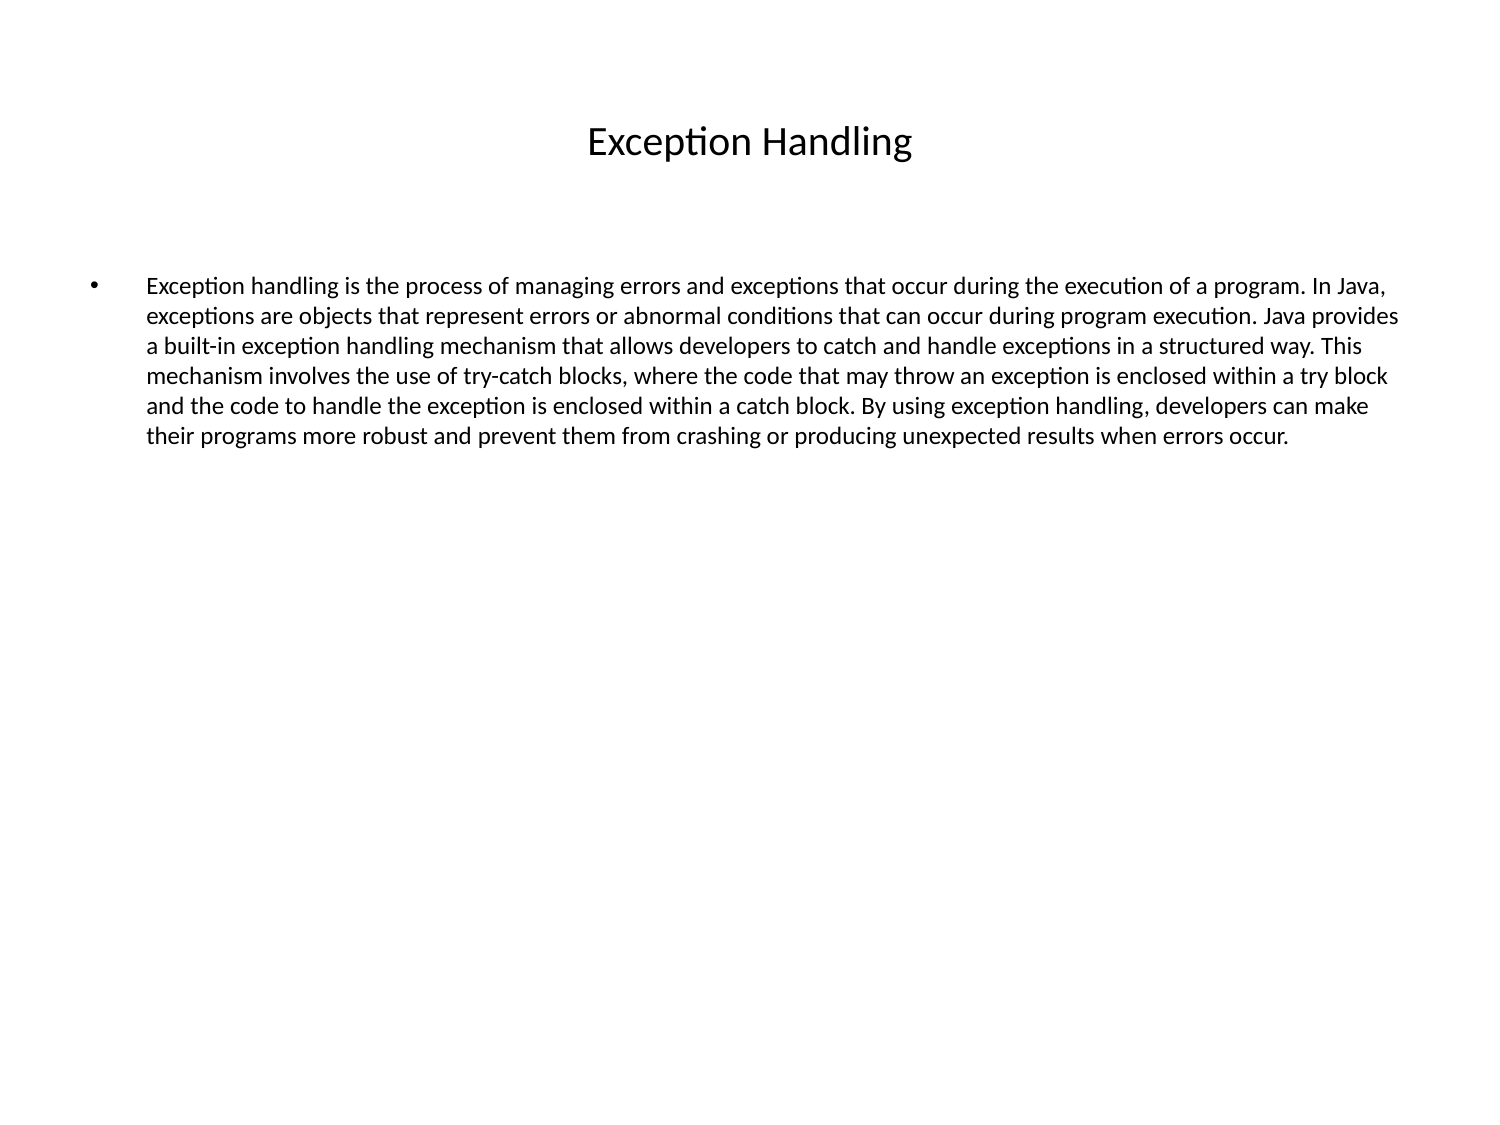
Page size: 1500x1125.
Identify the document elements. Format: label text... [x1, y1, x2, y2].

list Exception handling is the process of managing errors and exceptions that occur during the execution of a program. In Java, exceptions are objects that represent errors or abnormal conditions that can occur during program execution. Java provides a built-in exception handling mechanism that allows developers to catch and handle exceptions in a structured way. This mechanism involves the use of try-catch blocks, where the code that may throw an exception is enclosed within a try block and the code to handle the exception is enclosed within a catch block. By using exception handling, developers can make their programs more robust and prevent them from crashing or producing unexpected results when errors occur. [75, 262, 1425, 1005]
title Exception Handling [75, 45, 1425, 233]
